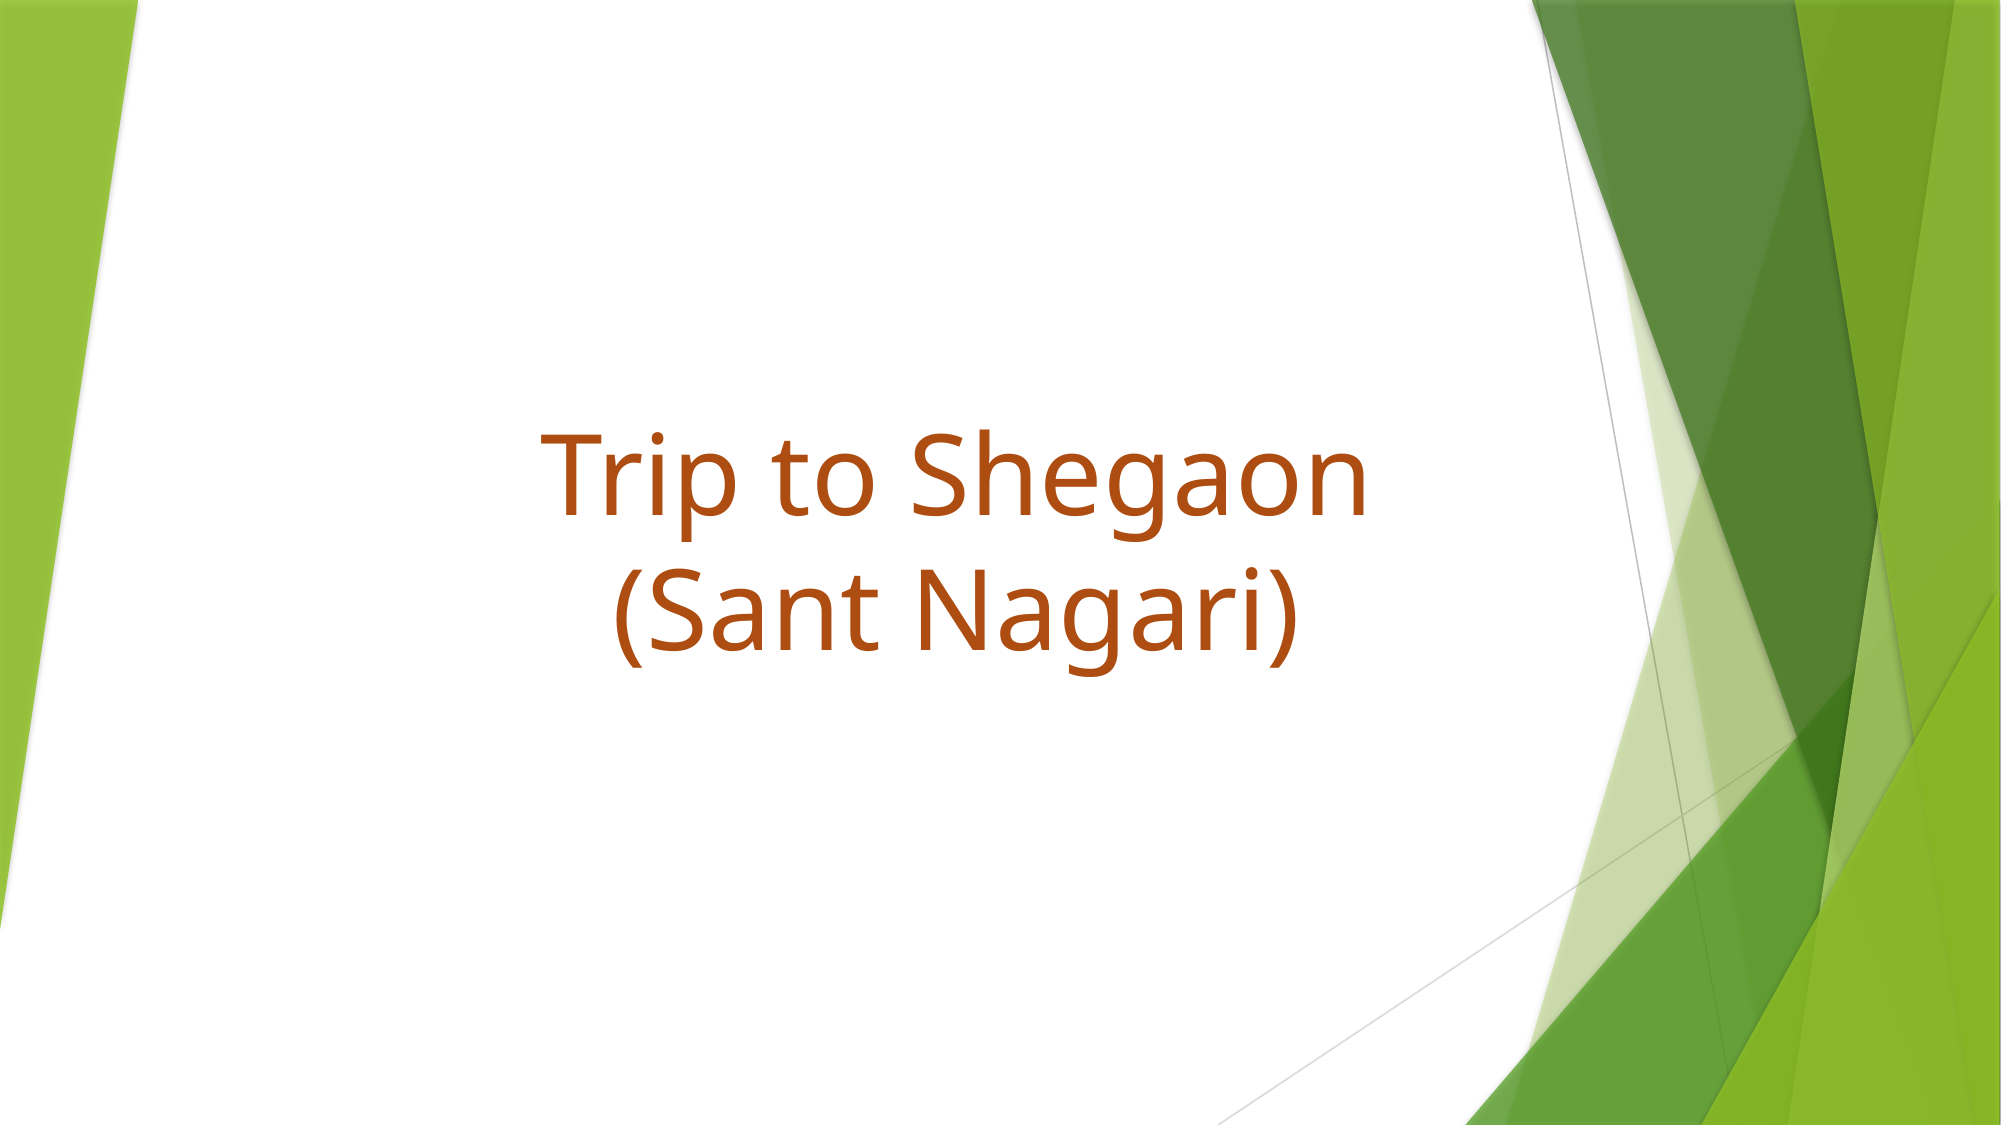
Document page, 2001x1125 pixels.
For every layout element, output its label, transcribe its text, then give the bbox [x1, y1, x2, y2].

title Trip to Shegaon (Sant Nagari) [432, 410, 1481, 681]
